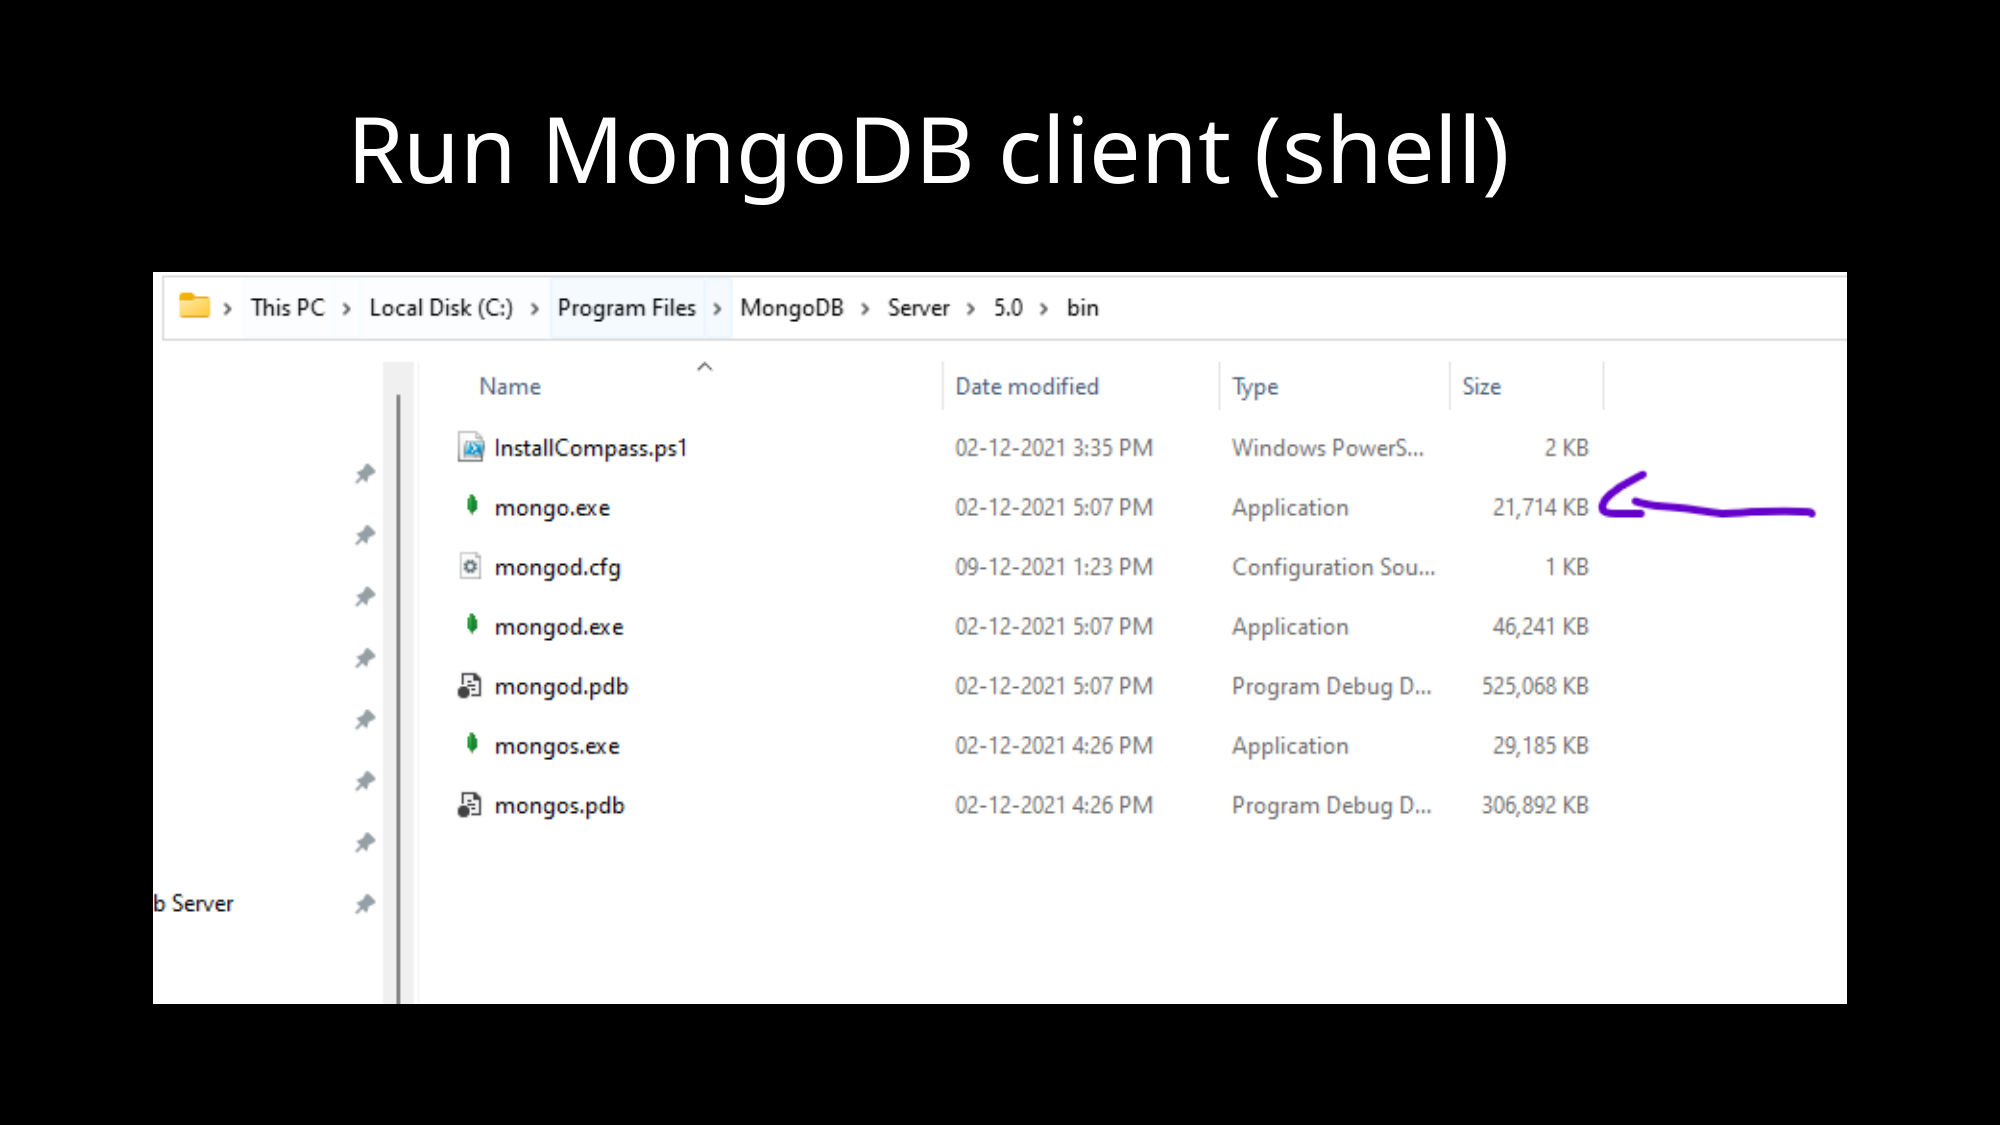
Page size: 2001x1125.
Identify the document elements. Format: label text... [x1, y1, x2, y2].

title Run MongoDB client (shell) [178, 97, 1679, 272]
picture [153, 272, 1847, 1005]
